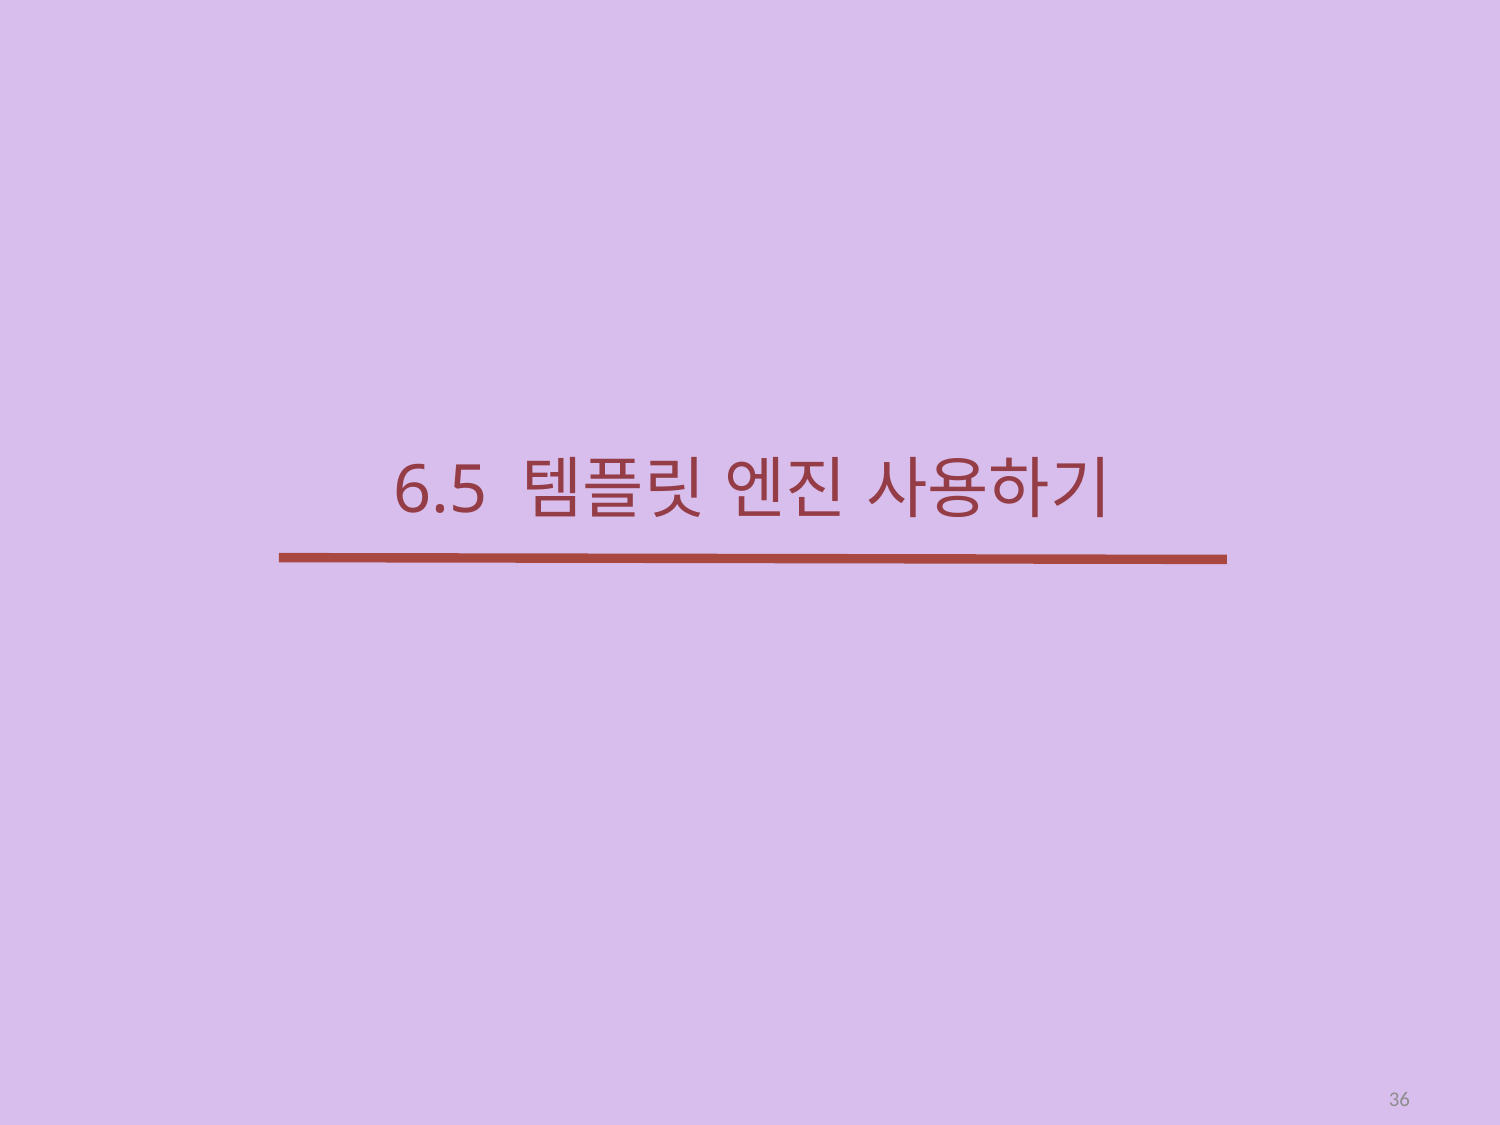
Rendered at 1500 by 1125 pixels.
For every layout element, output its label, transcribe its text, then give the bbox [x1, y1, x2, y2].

title 6.5 템플릿 엔진 사용하기 [90, 401, 1416, 534]
slide_number 36 [1074, 1074, 1425, 1123]
